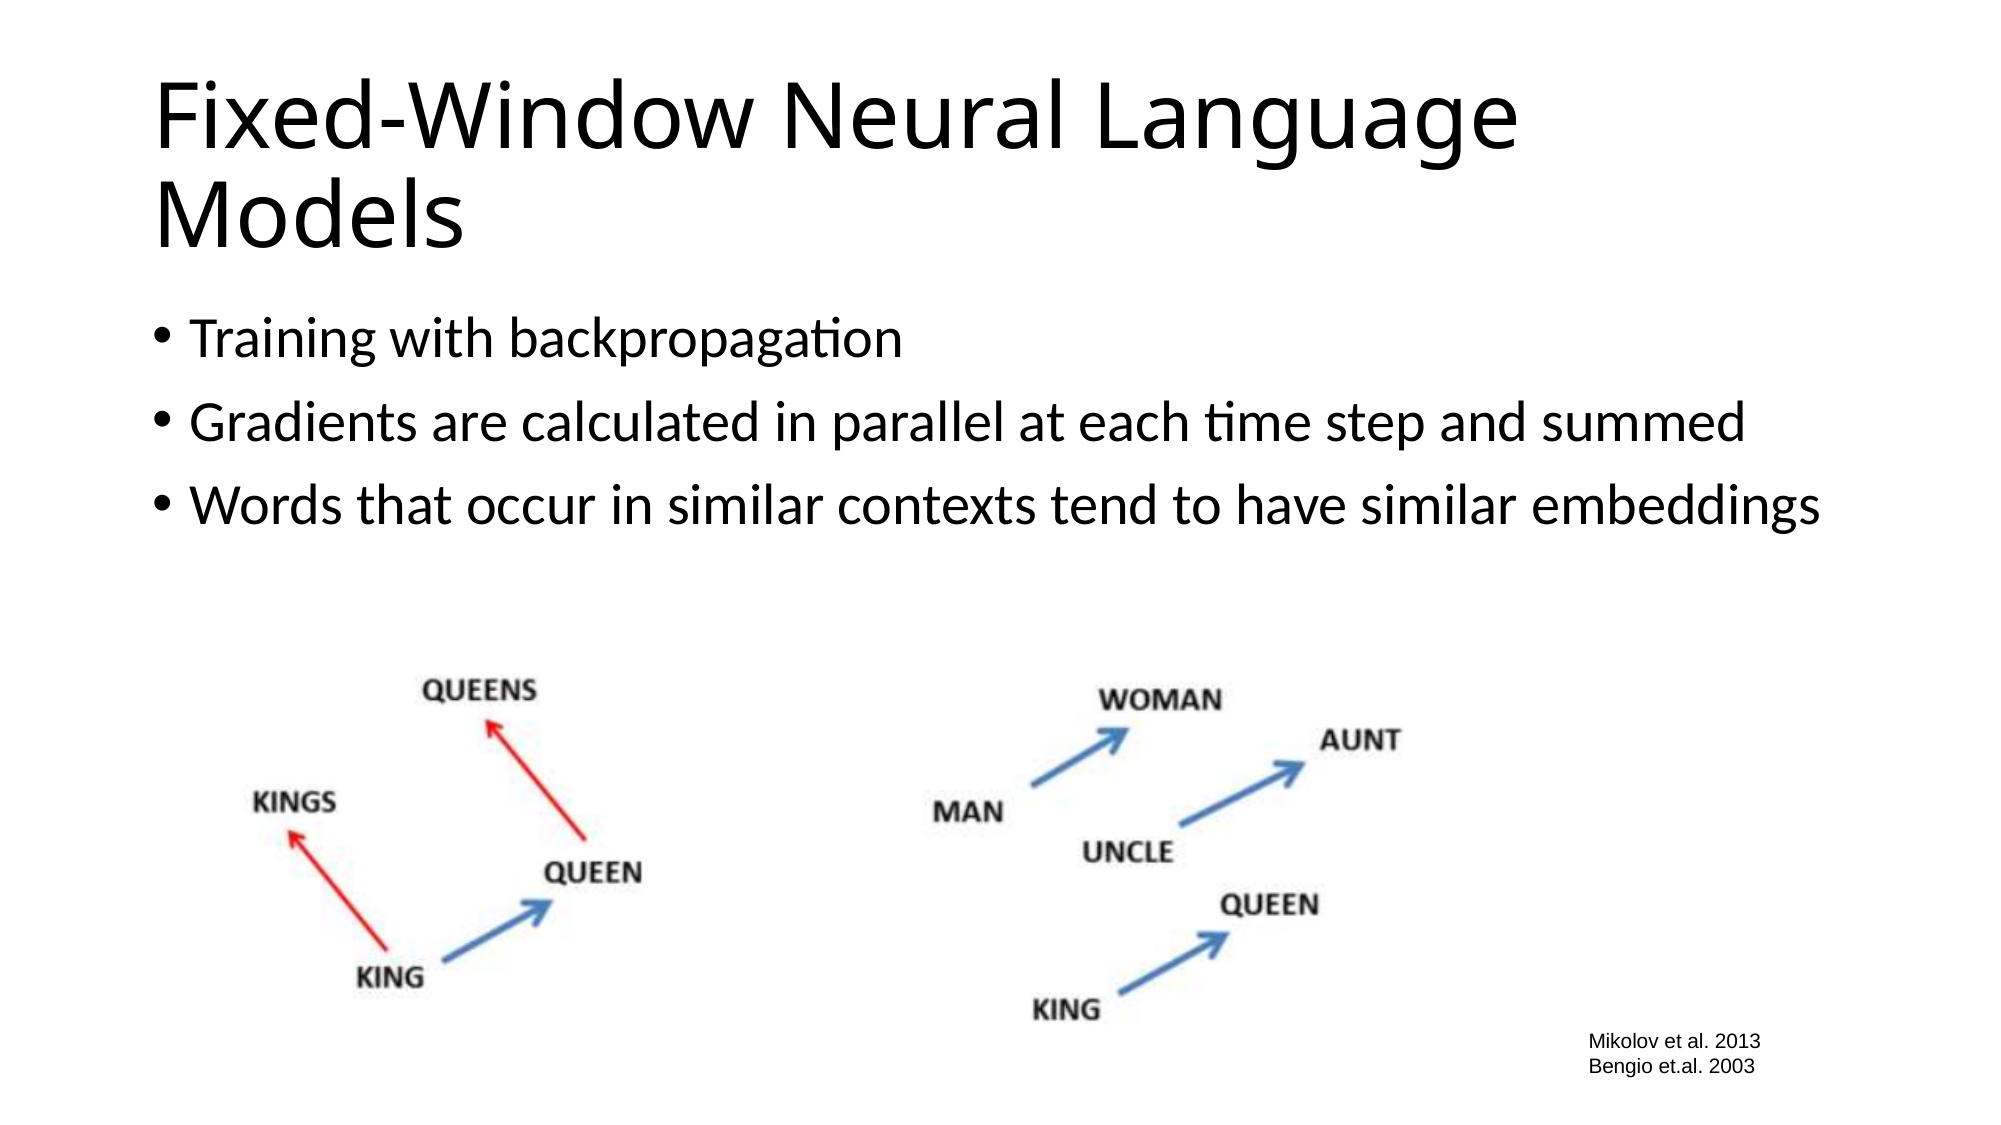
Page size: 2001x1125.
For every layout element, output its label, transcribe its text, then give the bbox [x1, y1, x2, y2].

picture [901, 656, 1418, 1032]
picture [231, 633, 654, 1036]
text_box Mikolov et al. 2013 Bengio et.al. 2003 [1573, 1020, 1928, 1085]
title Fixed-Window Neural Language Models [137, 59, 1863, 278]
list Training with backpropagation Gradients are calculated in parallel at each time step and summed Words that occur in similar contexts tend to have similar embeddings [137, 299, 1863, 1014]
